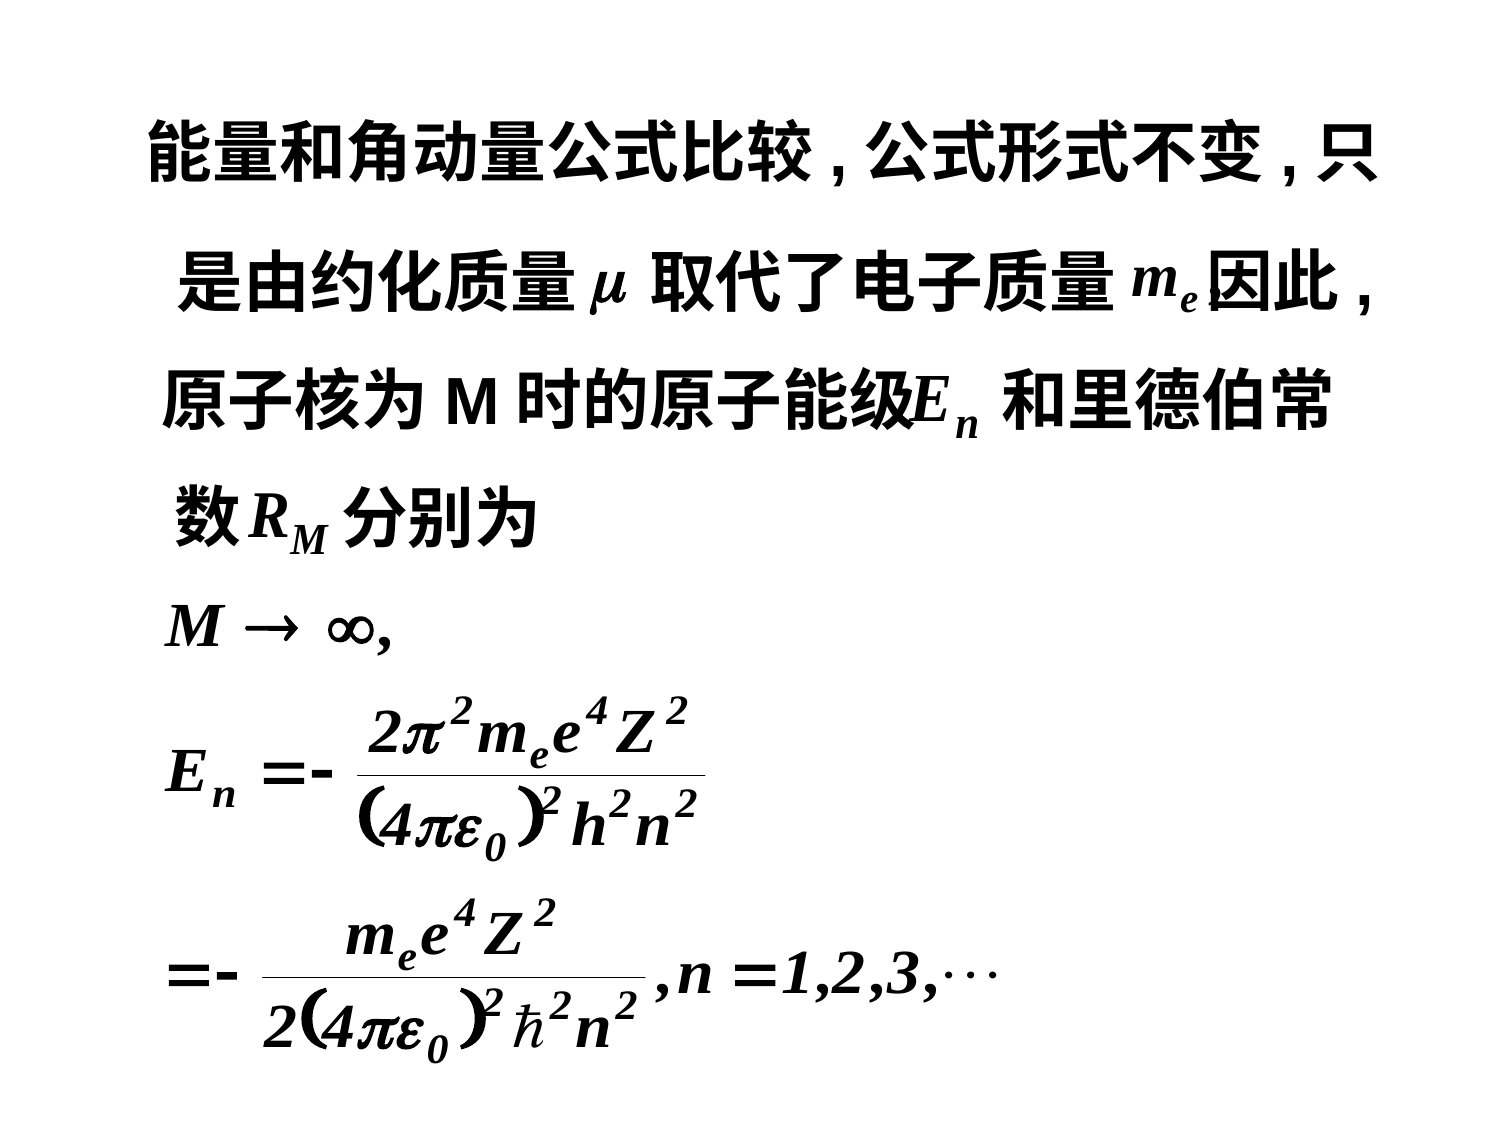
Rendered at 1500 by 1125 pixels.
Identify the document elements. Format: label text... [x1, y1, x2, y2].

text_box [584, 266, 632, 321]
text_box 因此, [1191, 231, 1389, 327]
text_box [1127, 243, 1225, 318]
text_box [241, 479, 337, 560]
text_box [159, 598, 1005, 1071]
text_box 数 [159, 467, 257, 536]
text_box 原子核为M时的原子能级 [146, 350, 946, 445]
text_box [903, 361, 984, 445]
text_box 分别为 [326, 468, 572, 563]
text_box 取代了电子质量 [634, 231, 1147, 327]
text_box 和里德伯常 [986, 350, 1400, 445]
text_box 能量和角动量公式比较,公式形式不变,只 [131, 101, 1412, 197]
text_box 数 [159, 537, 237, 563]
text_box 是由约化质量 [161, 231, 608, 327]
